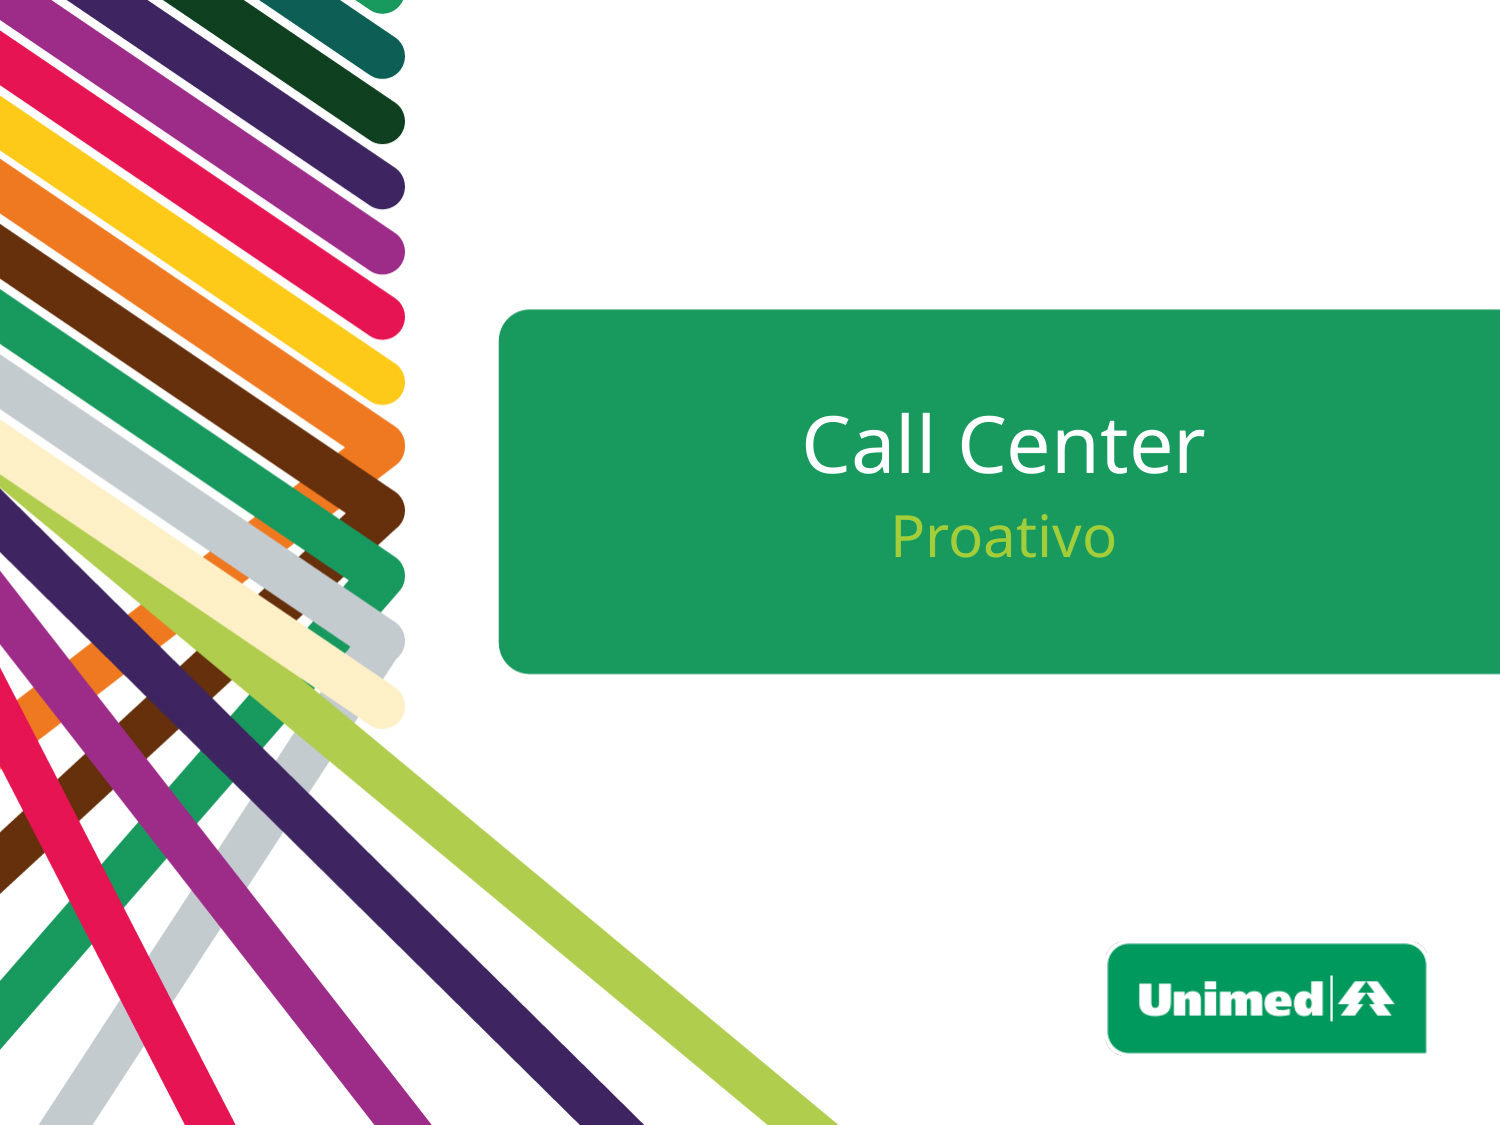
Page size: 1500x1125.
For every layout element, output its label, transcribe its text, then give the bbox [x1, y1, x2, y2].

picture [0, 0, 1500, 1125]
list Call Center [584, 387, 1424, 480]
list Proativo [584, 491, 1424, 584]
